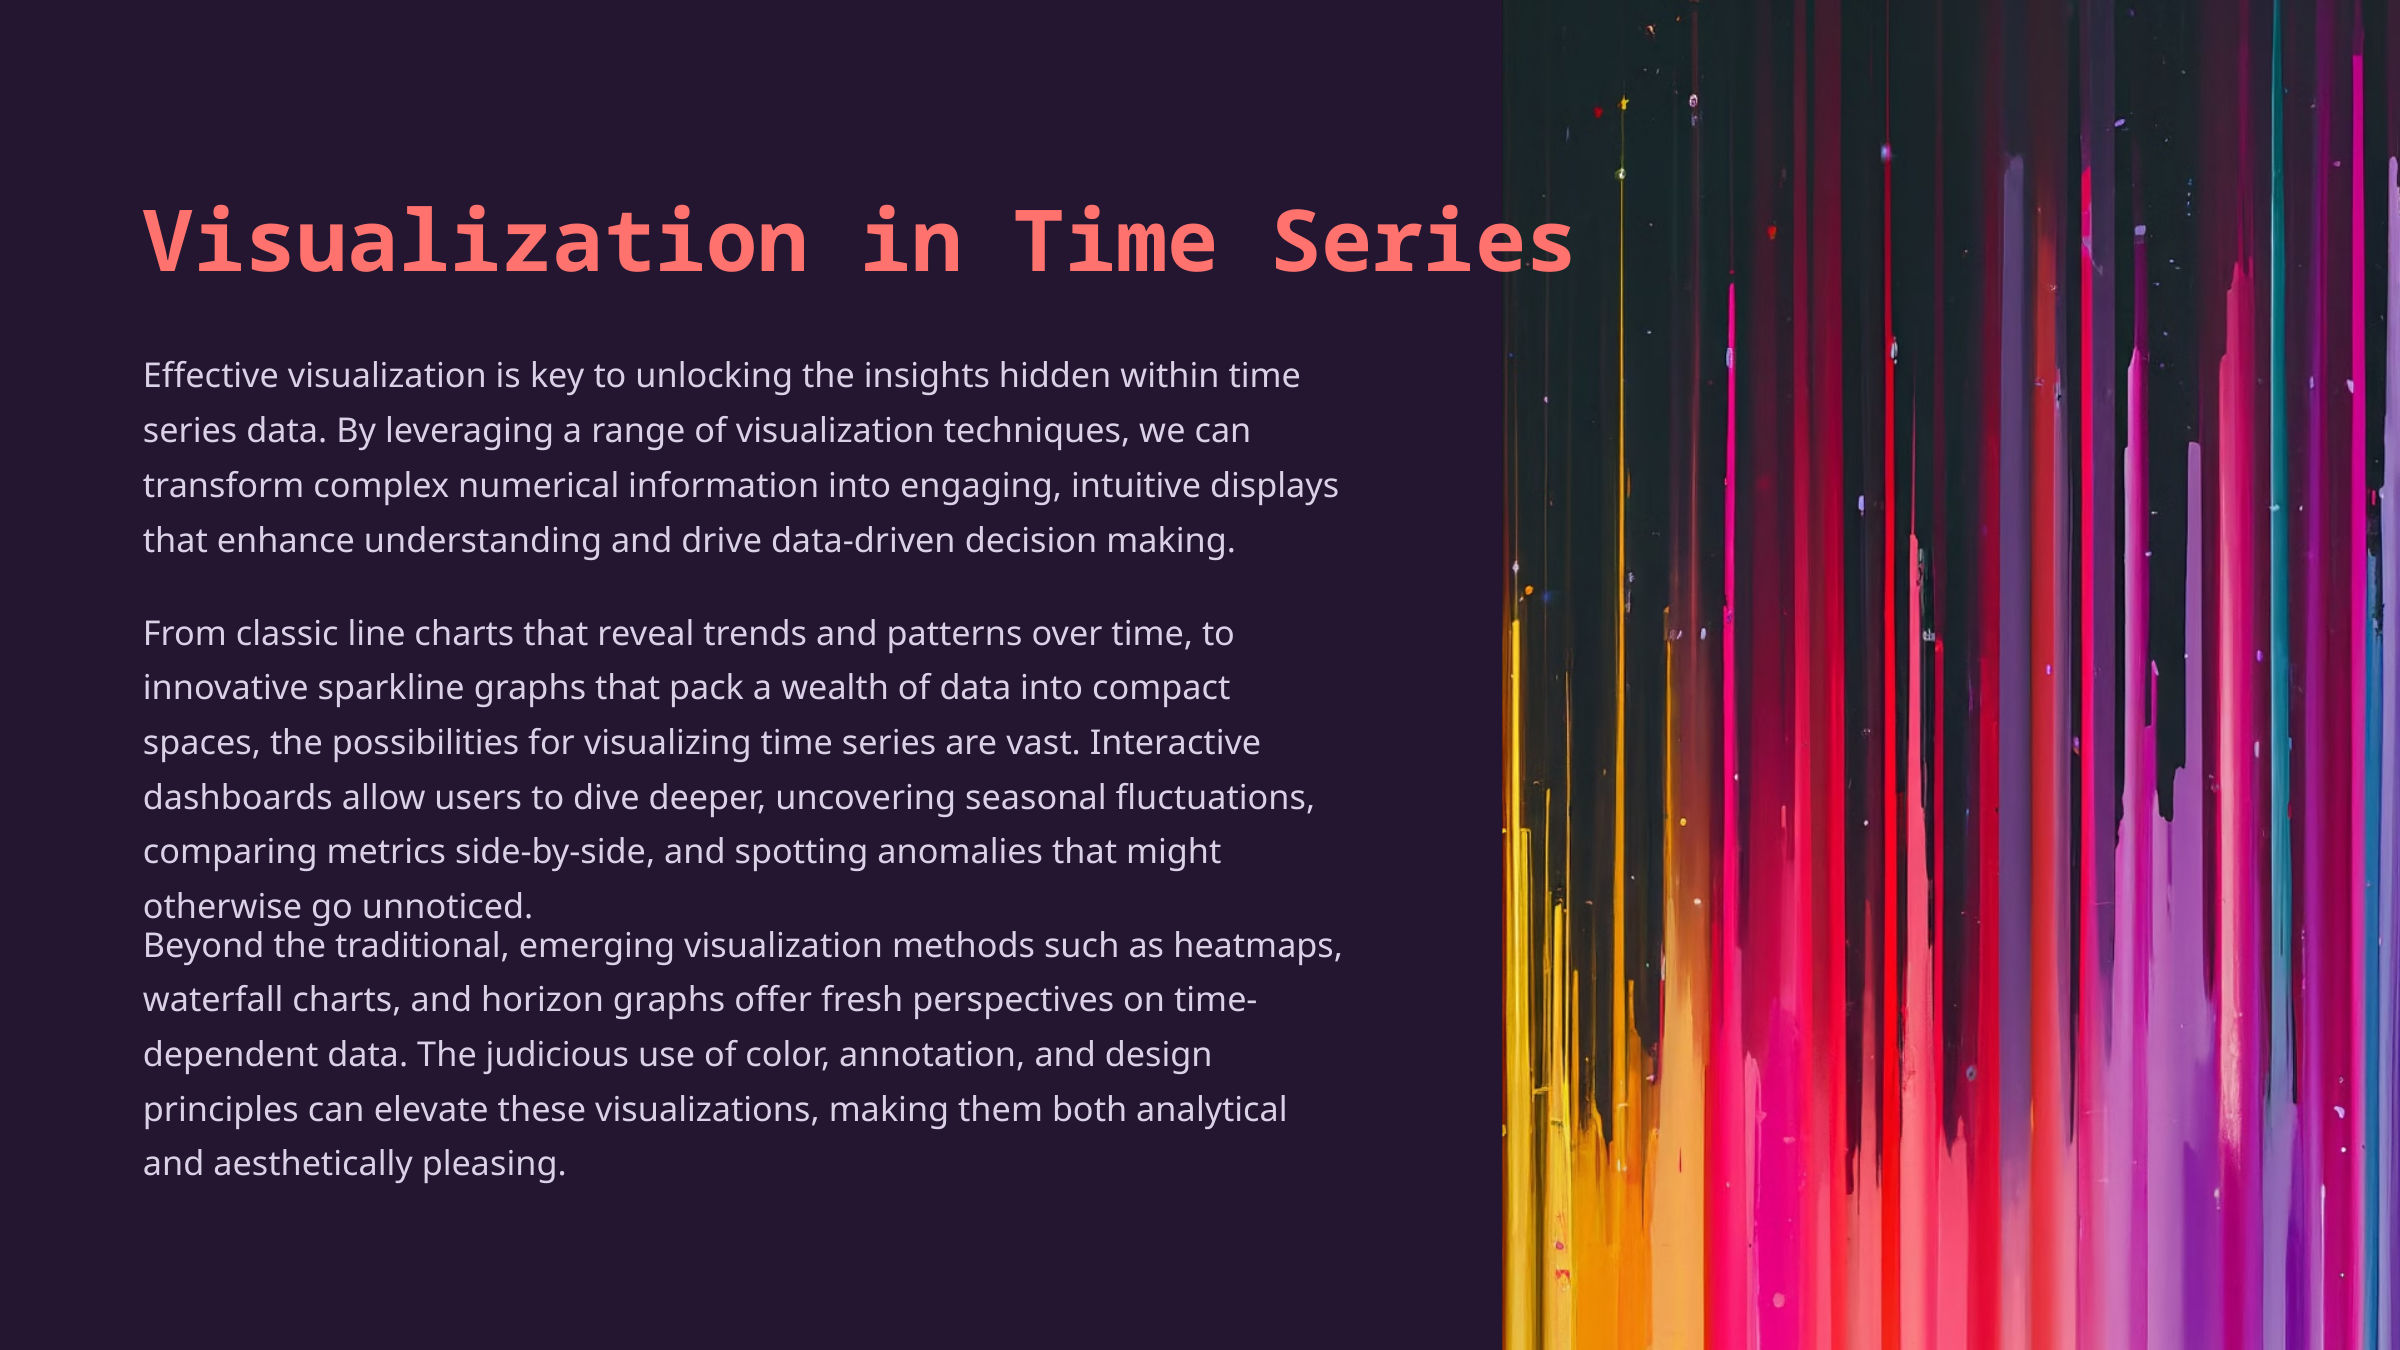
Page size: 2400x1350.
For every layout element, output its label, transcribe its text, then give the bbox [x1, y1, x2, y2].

text_box [0, 0, 1501, 1350]
text_box From classic line charts that reveal trends and patterns over time, to innovative sparkline graphs that pack a wealth of data into compact spaces, the possibilities for visualizing time series are vast. Interactive dashboards allow users to dive deeper, uncovering seasonal fluctuations, comparing metrics side-by-side, and spotting anomalies that might otherwise go unnoticed. [128, 589, 1372, 864]
text_box Beyond the traditional, emerging visualization methods such as heatmaps, waterfall charts, and horizon graphs offer fresh perspectives on time-dependent data. The judicious use of color, annotation, and design principles can elevate these visualizations, making them both analytical and aesthetically pleasing. [128, 901, 1372, 1176]
text_box Effective visualization is key to unlocking the insights hidden within time series data. By leveraging a range of visualization techniques, we can transform complex numerical information into engaging, intuitive displays that enhance understanding and drive data-driven decision making. [128, 332, 1372, 552]
text_box Visualization in Time Series [128, 174, 1324, 282]
picture [1501, 0, 2400, 1350]
